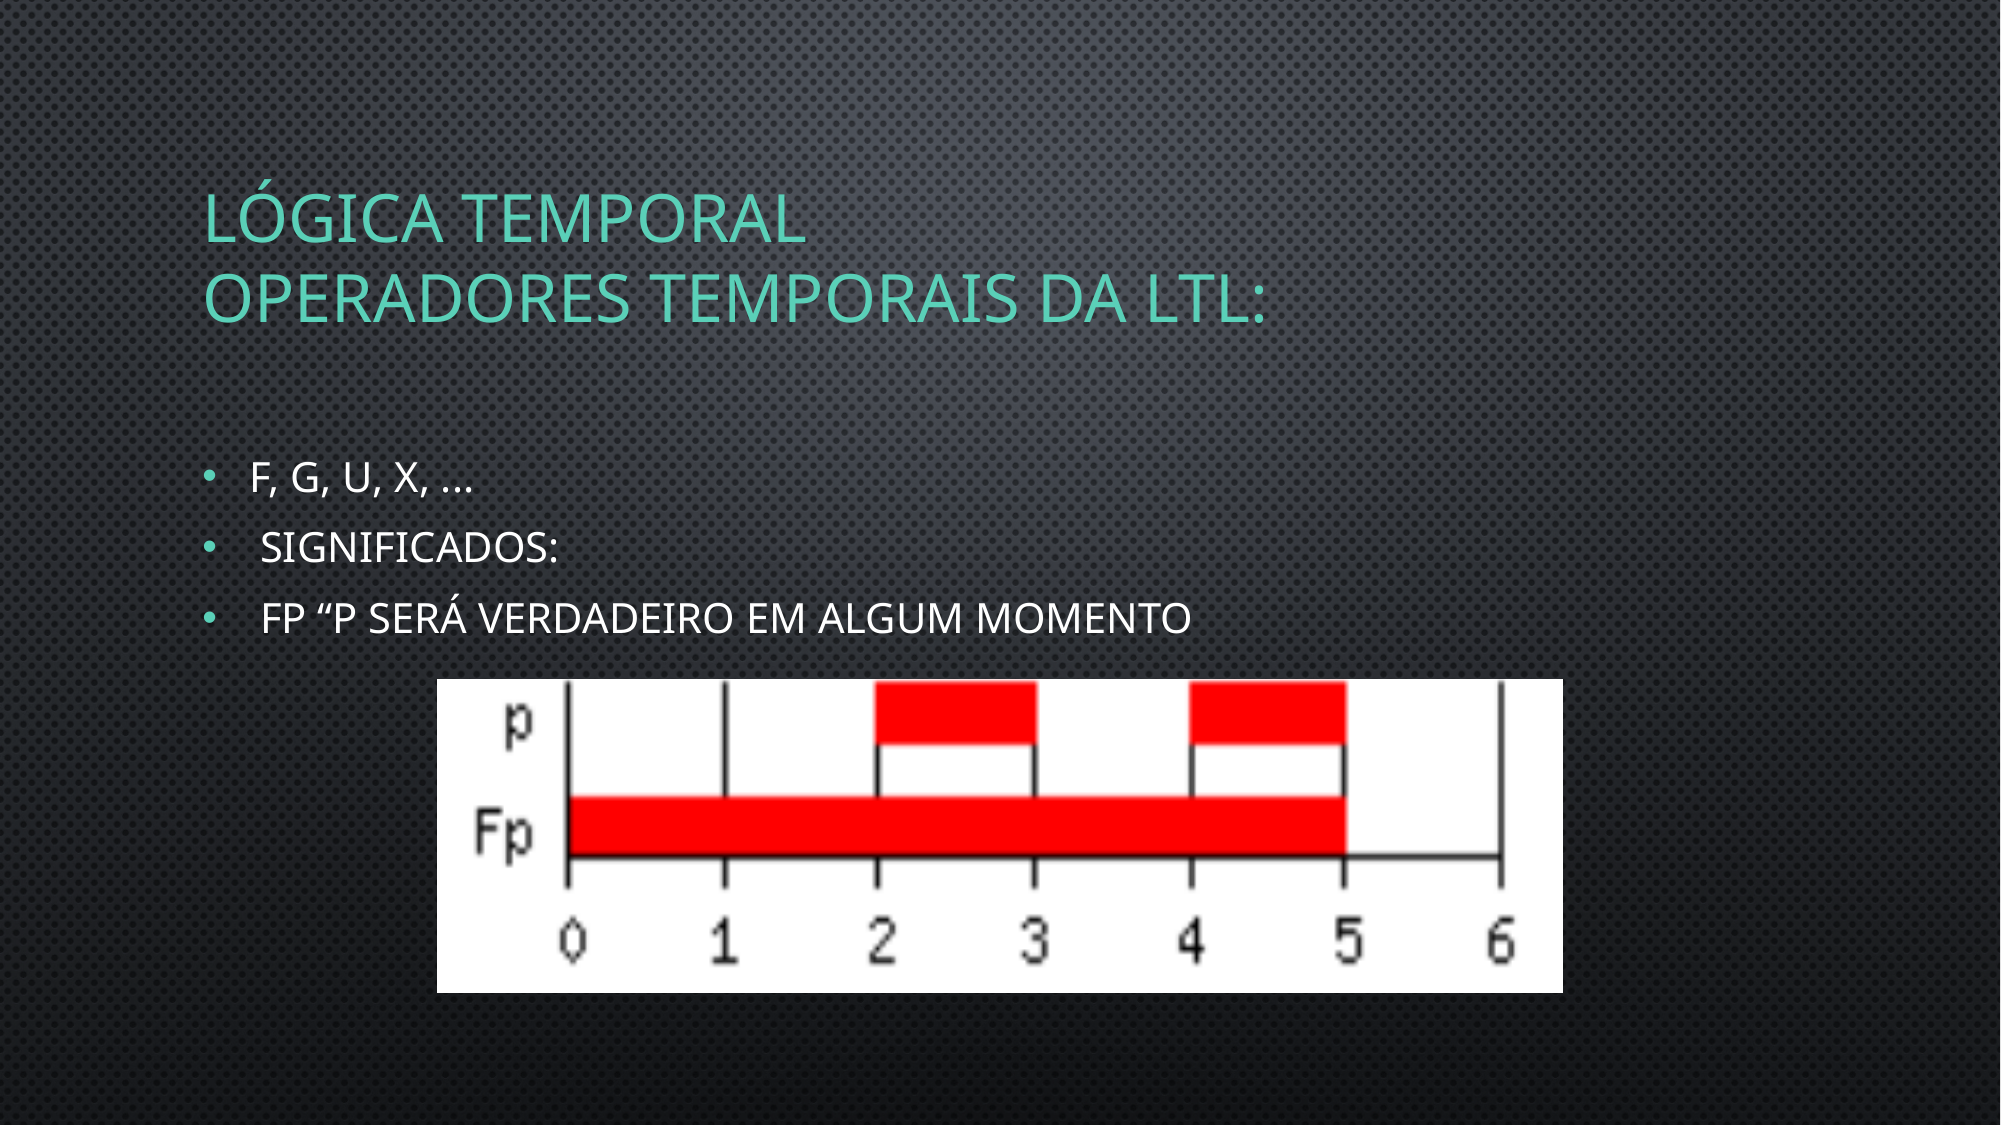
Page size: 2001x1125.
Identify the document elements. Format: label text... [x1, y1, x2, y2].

picture [436, 679, 1564, 993]
list F, G, U, X, ... Significados: Fp “p será verdadeiro em algum momento [187, 290, 1813, 803]
title Lógica temporal Operadores Temporais da LTL: [187, 99, 1813, 290]
